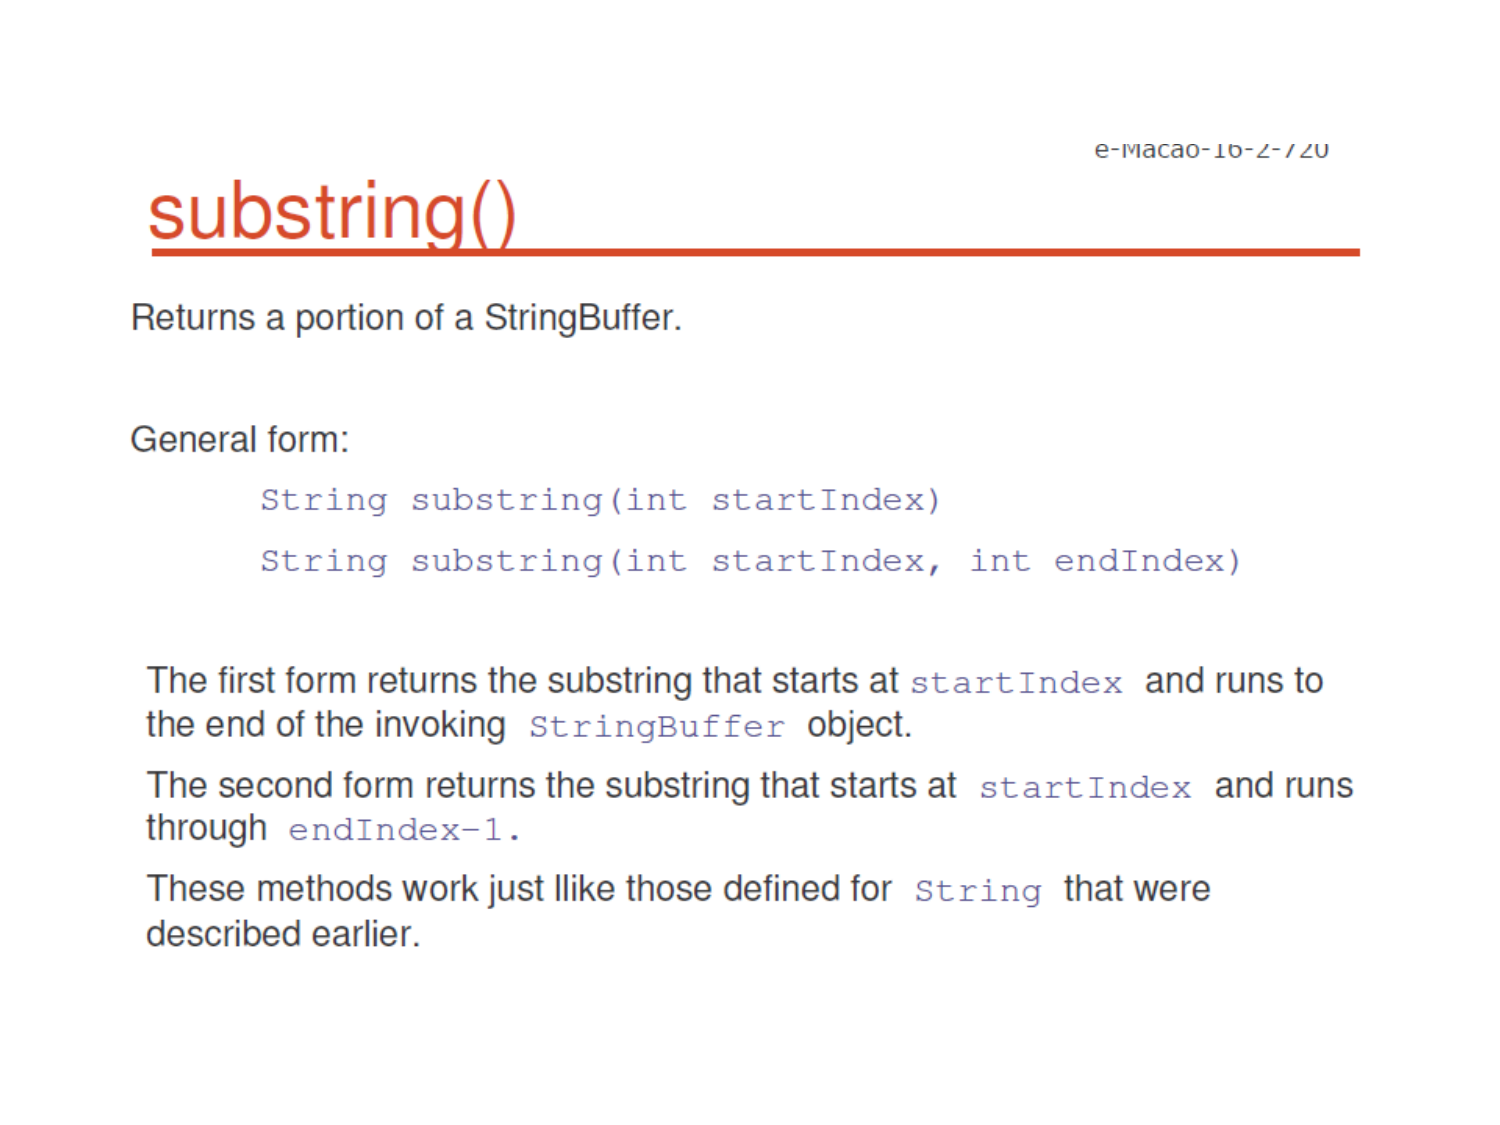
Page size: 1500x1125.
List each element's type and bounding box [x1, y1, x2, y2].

picture [84, 144, 1415, 981]
